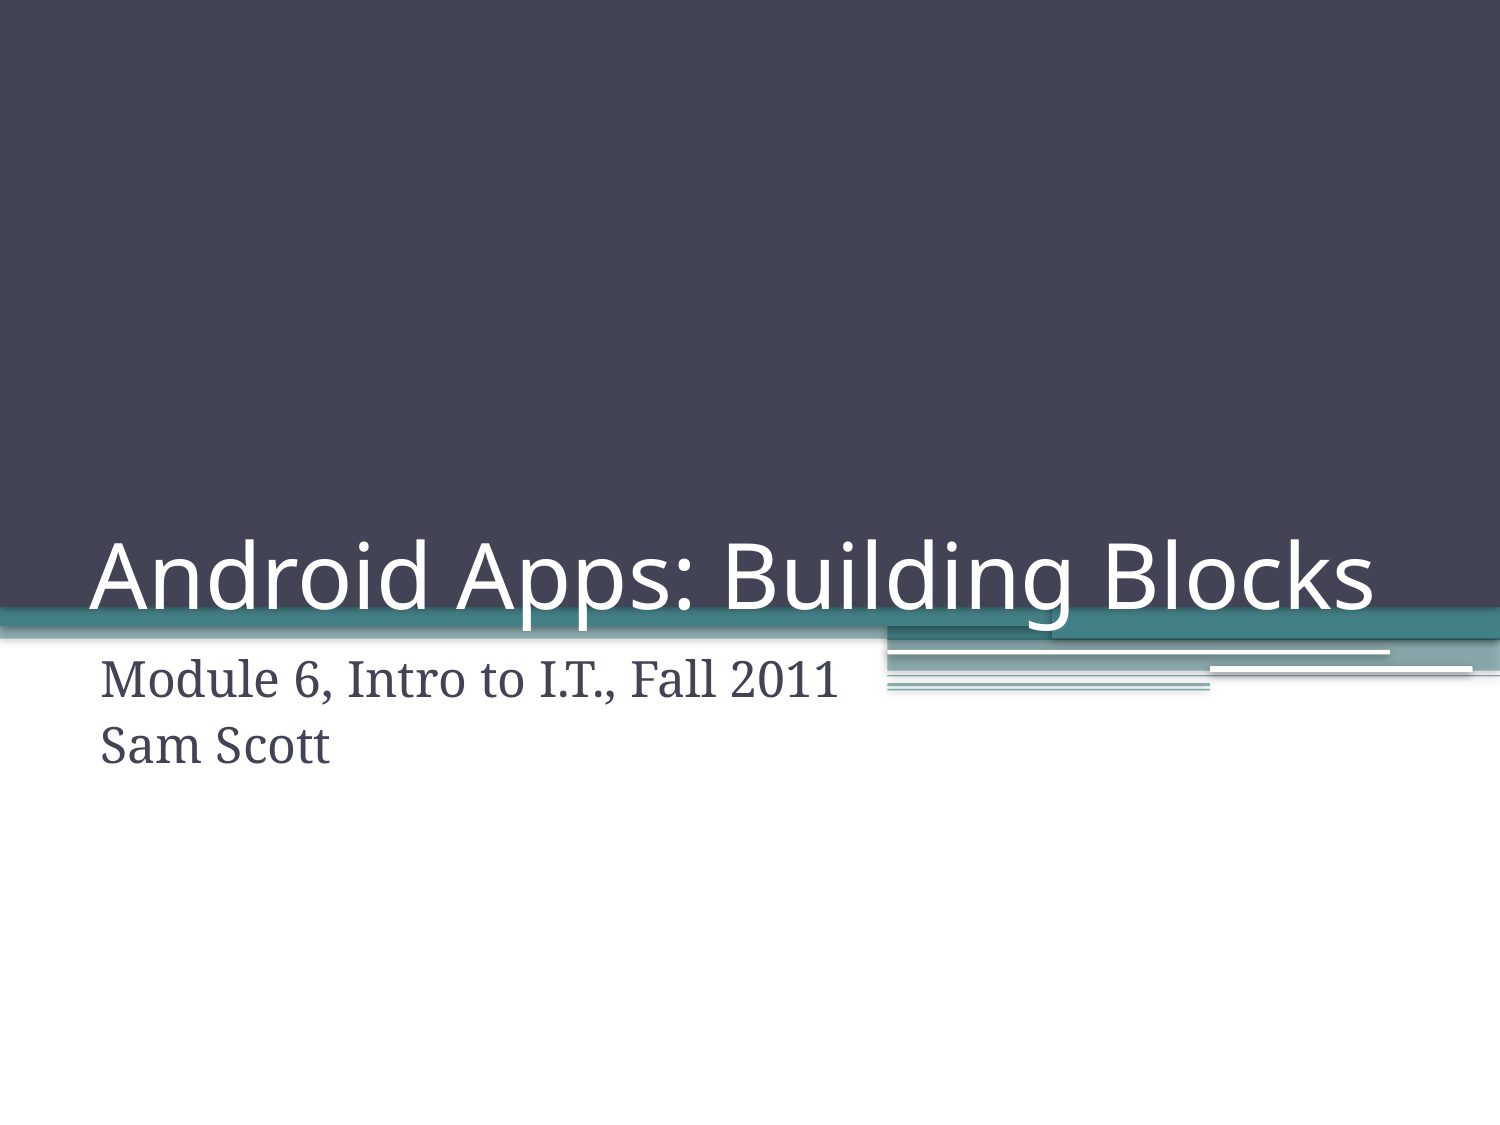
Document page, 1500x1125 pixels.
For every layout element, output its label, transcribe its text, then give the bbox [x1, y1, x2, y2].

title Android Apps: Building Blocks [75, 394, 1463, 636]
subtitle Module 6, Intro to I.T., Fall 2011 Sam Scott [75, 639, 888, 928]
